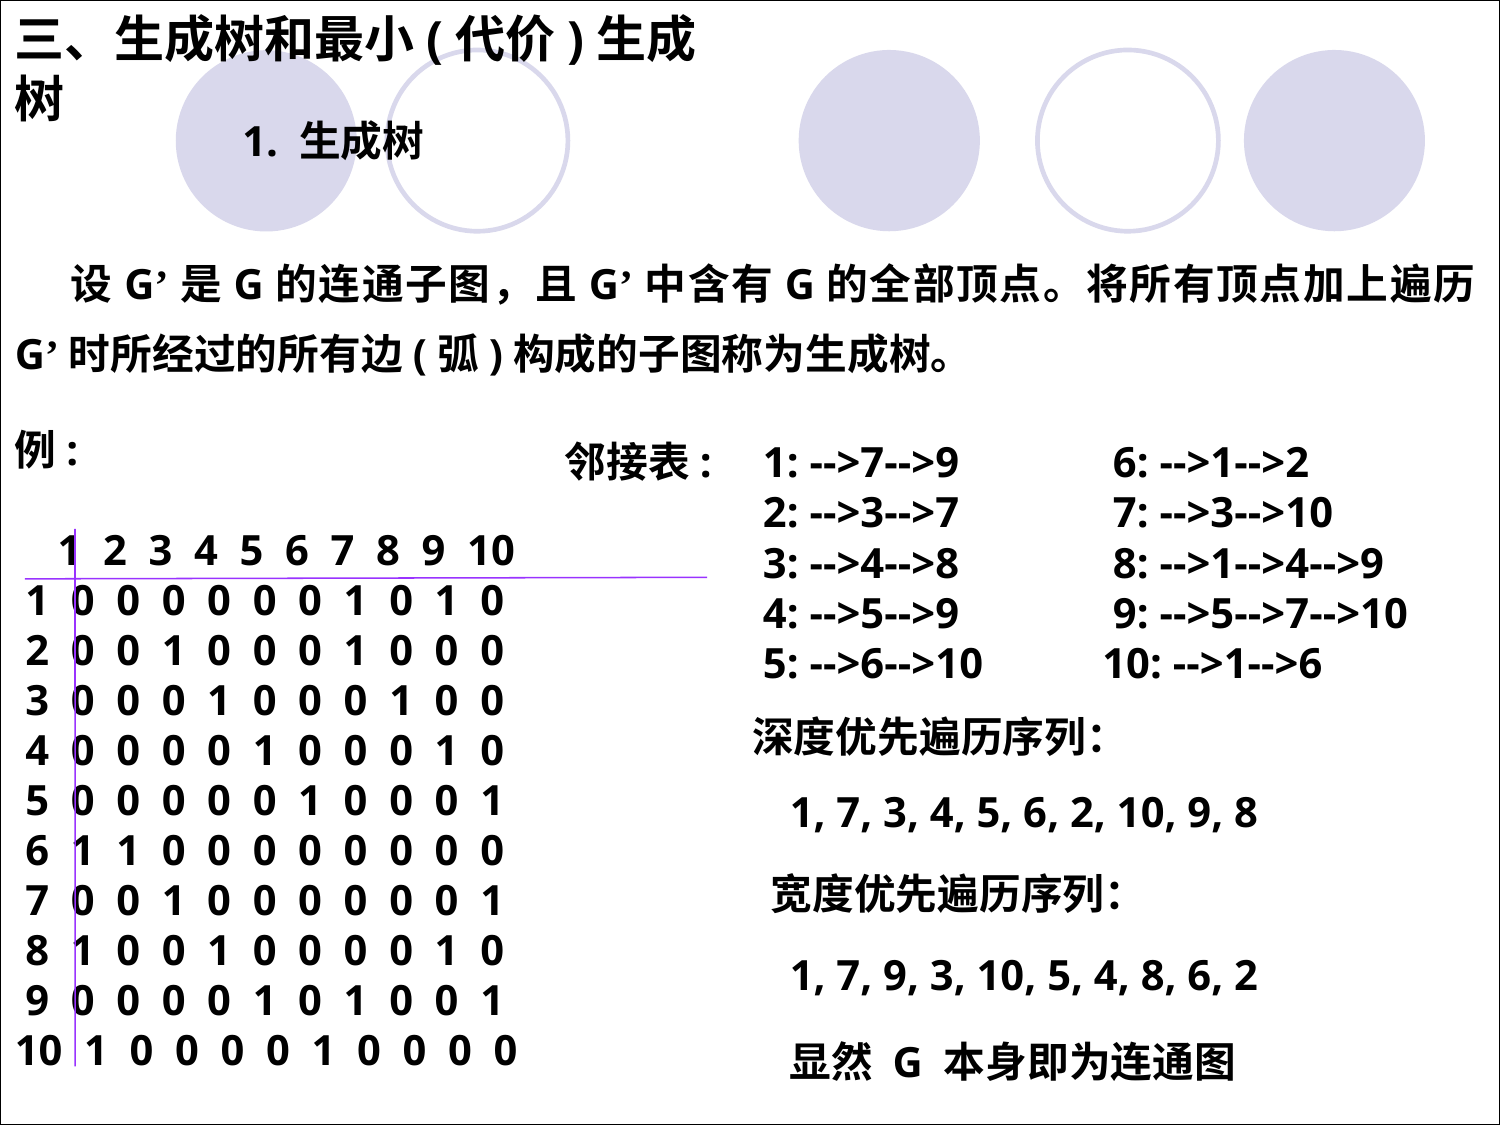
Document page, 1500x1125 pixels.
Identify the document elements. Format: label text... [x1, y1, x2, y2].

text_box 设G’是G的连通子图，且G’中含有G的全部顶点。将所有顶点加上遍历G’时所经过的所有边(弧)构成的子图称为生成树。 [0, 230, 1500, 385]
text_box [0, 385, 1500, 1125]
text_box 1. 生成树 [227, 107, 491, 173]
text_box 三、生成树和最小(代价)生成树 [0, 0, 750, 135]
text_box 6: -->1-->2 7: -->3-->10 8: -->1-->4-->9 9: -->5-->7-->10 10: -->1-->6 [1087, 428, 1500, 694]
text_box 1, 7, 3, 4, 5, 6, 2, 10, 9, 8 [774, 778, 1500, 844]
text_box [0, 0, 1500, 230]
text_box 1, 7, 9, 3, 10, 5, 4, 8, 6, 2 [774, 941, 1500, 1007]
text_box 例: [0, 416, 138, 482]
text_box 宽度优先遍历序列： [755, 860, 1188, 926]
text_box 深度优先遍历序列： [737, 703, 1150, 769]
text_box 显然 G 本身即为连通图 [774, 1028, 1500, 1094]
text_box 邻接表: [549, 428, 737, 494]
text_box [0, 516, 726, 1082]
text_box 1: -->7-->9 2: -->3-->7 3: -->4-->8 4: -->5-->9 5: -->6-->10 [737, 428, 1087, 694]
